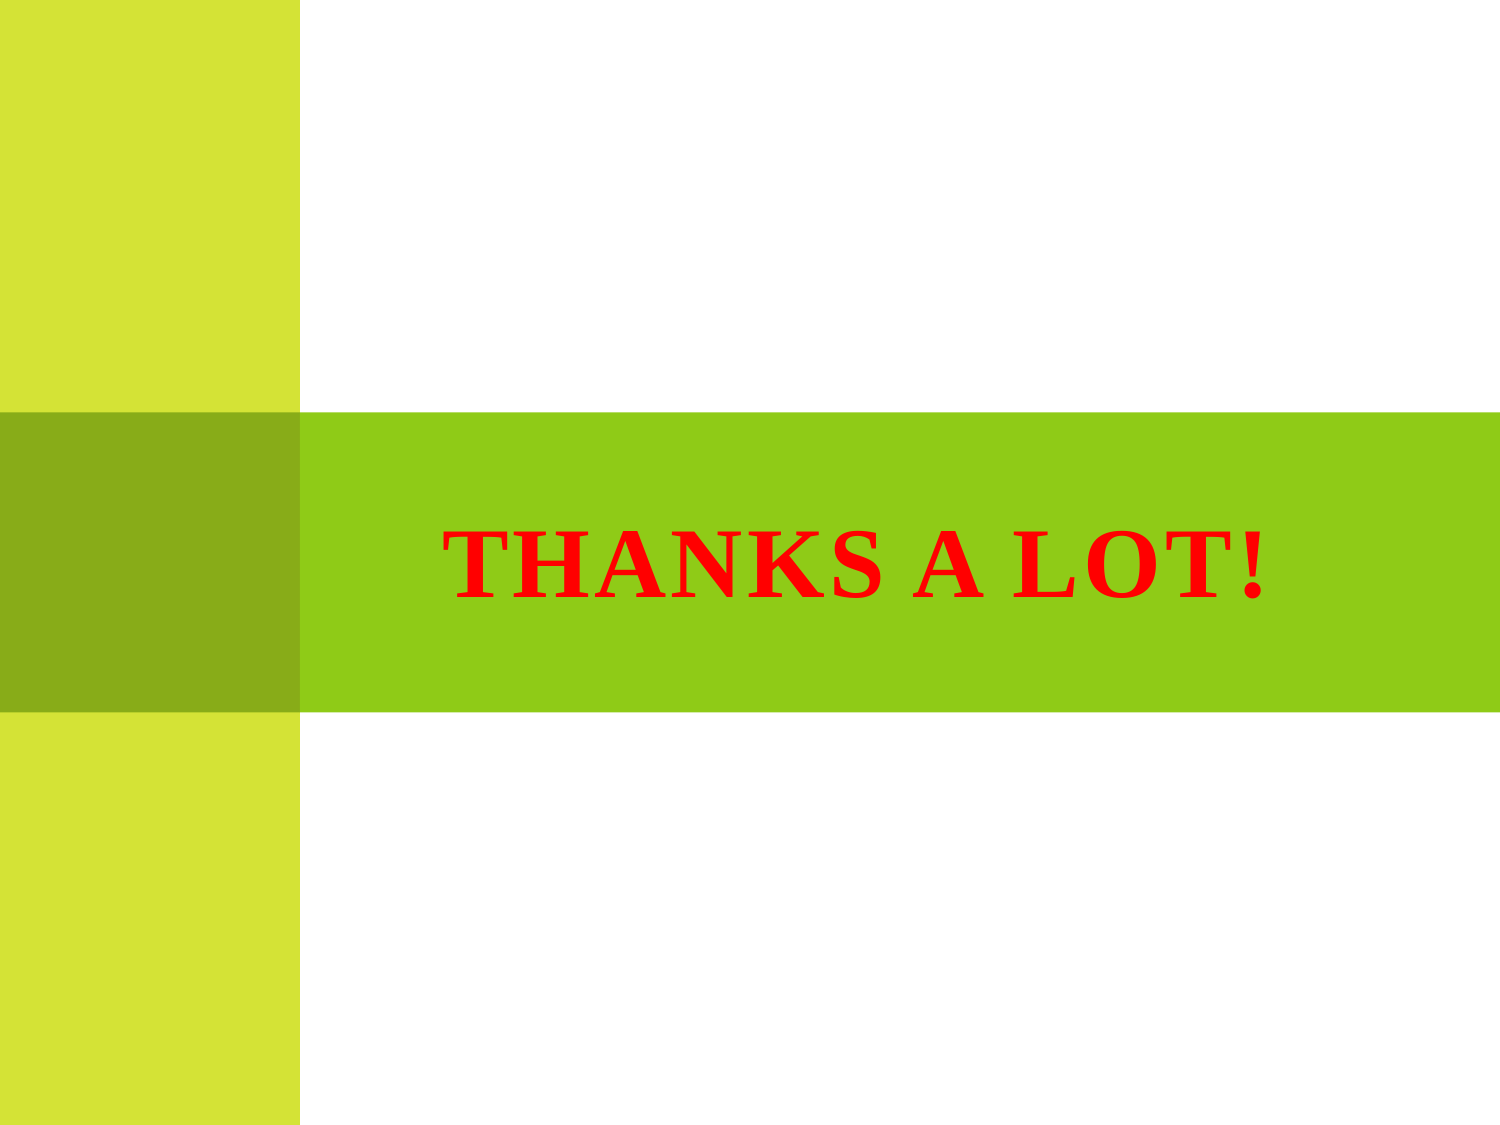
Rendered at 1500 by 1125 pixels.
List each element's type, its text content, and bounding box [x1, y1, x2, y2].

title THANKS A LOT! [312, 437, 1400, 625]
